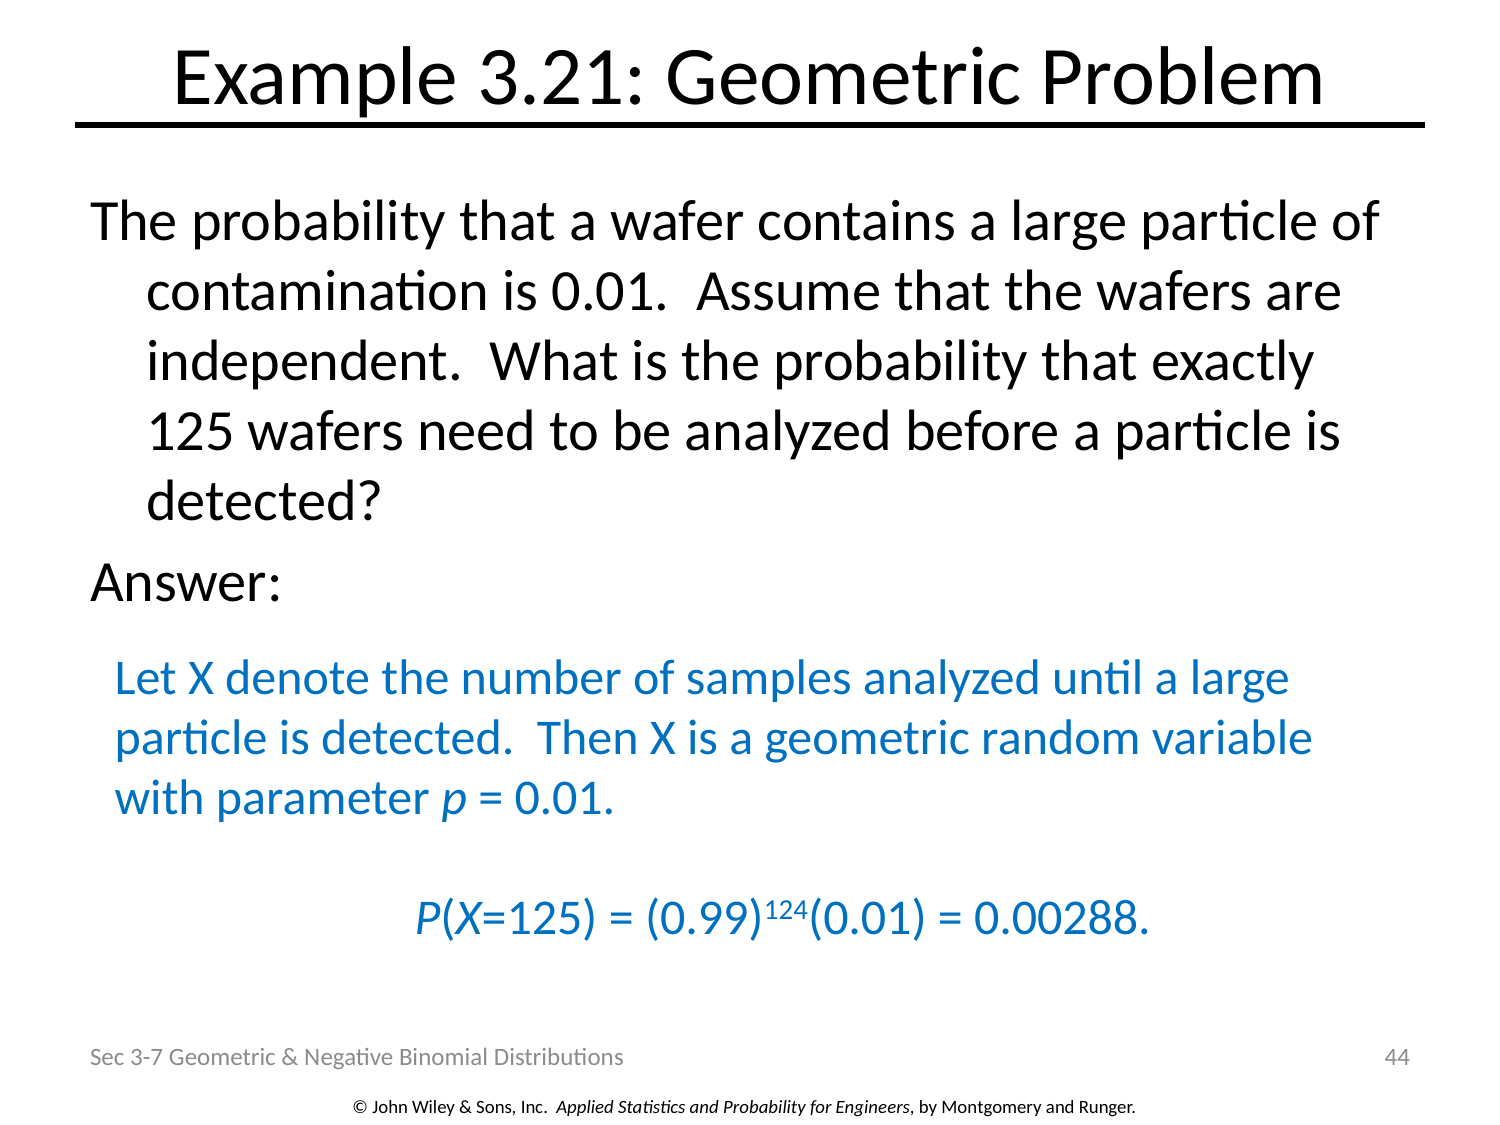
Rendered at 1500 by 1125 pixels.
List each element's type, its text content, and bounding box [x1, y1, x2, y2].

text_box Let X denote the number of samples analyzed until a large particle is detected. Then X is a geometric random variable with parameter p = 0.01. P(X=125) = (0.99)124(0.01) = 0.00288. [99, 637, 1388, 953]
footer Sec 3-7 Geometric & Negative Binomial Distributions [75, 1025, 888, 1085]
list The probability that a wafer contains a large particle of contamination is 0.01. Assume that the wafers are independent. What is the probability that exactly 125 wafers need to be analyzed before a particle is detected? Answer: [75, 174, 1425, 625]
title Example 3.21: Geometric Problem [75, 0, 1425, 143]
slide_number 44 [1250, 1025, 1425, 1085]
